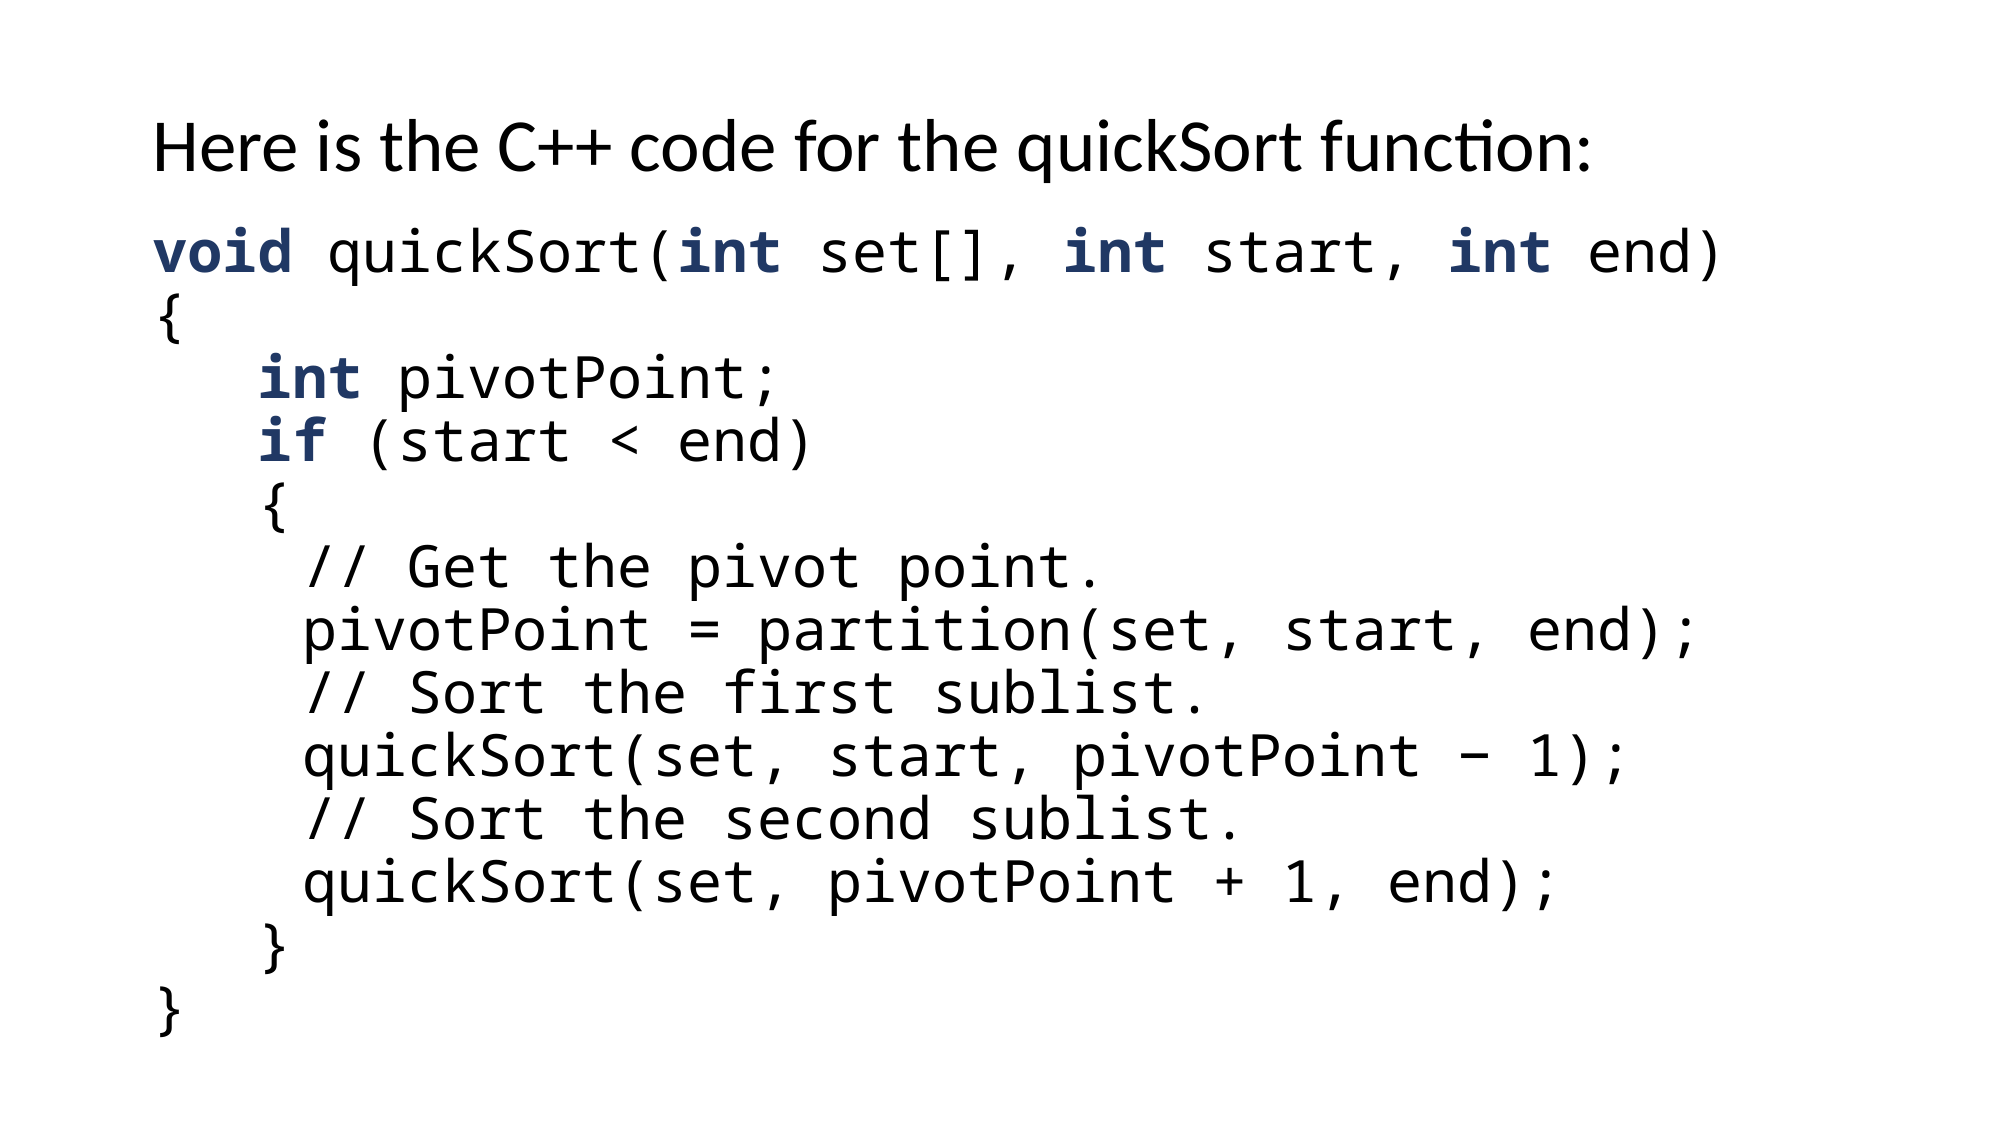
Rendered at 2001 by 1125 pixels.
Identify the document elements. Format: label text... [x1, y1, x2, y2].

title Here is the C++ code for the quickSort function: [137, 59, 1863, 196]
list void quickSort(int set[], int start, int end) { int pivotPoint; if (start < end) { // Get the pivot point. pivotPoint = partition(set, start, end); // Sort the first sublist. quickSort(set, start, pivotPoint − 1); // Sort the second sublist. quickSort(set, pivotPoint + 1, end); } } [137, 215, 1863, 1014]
